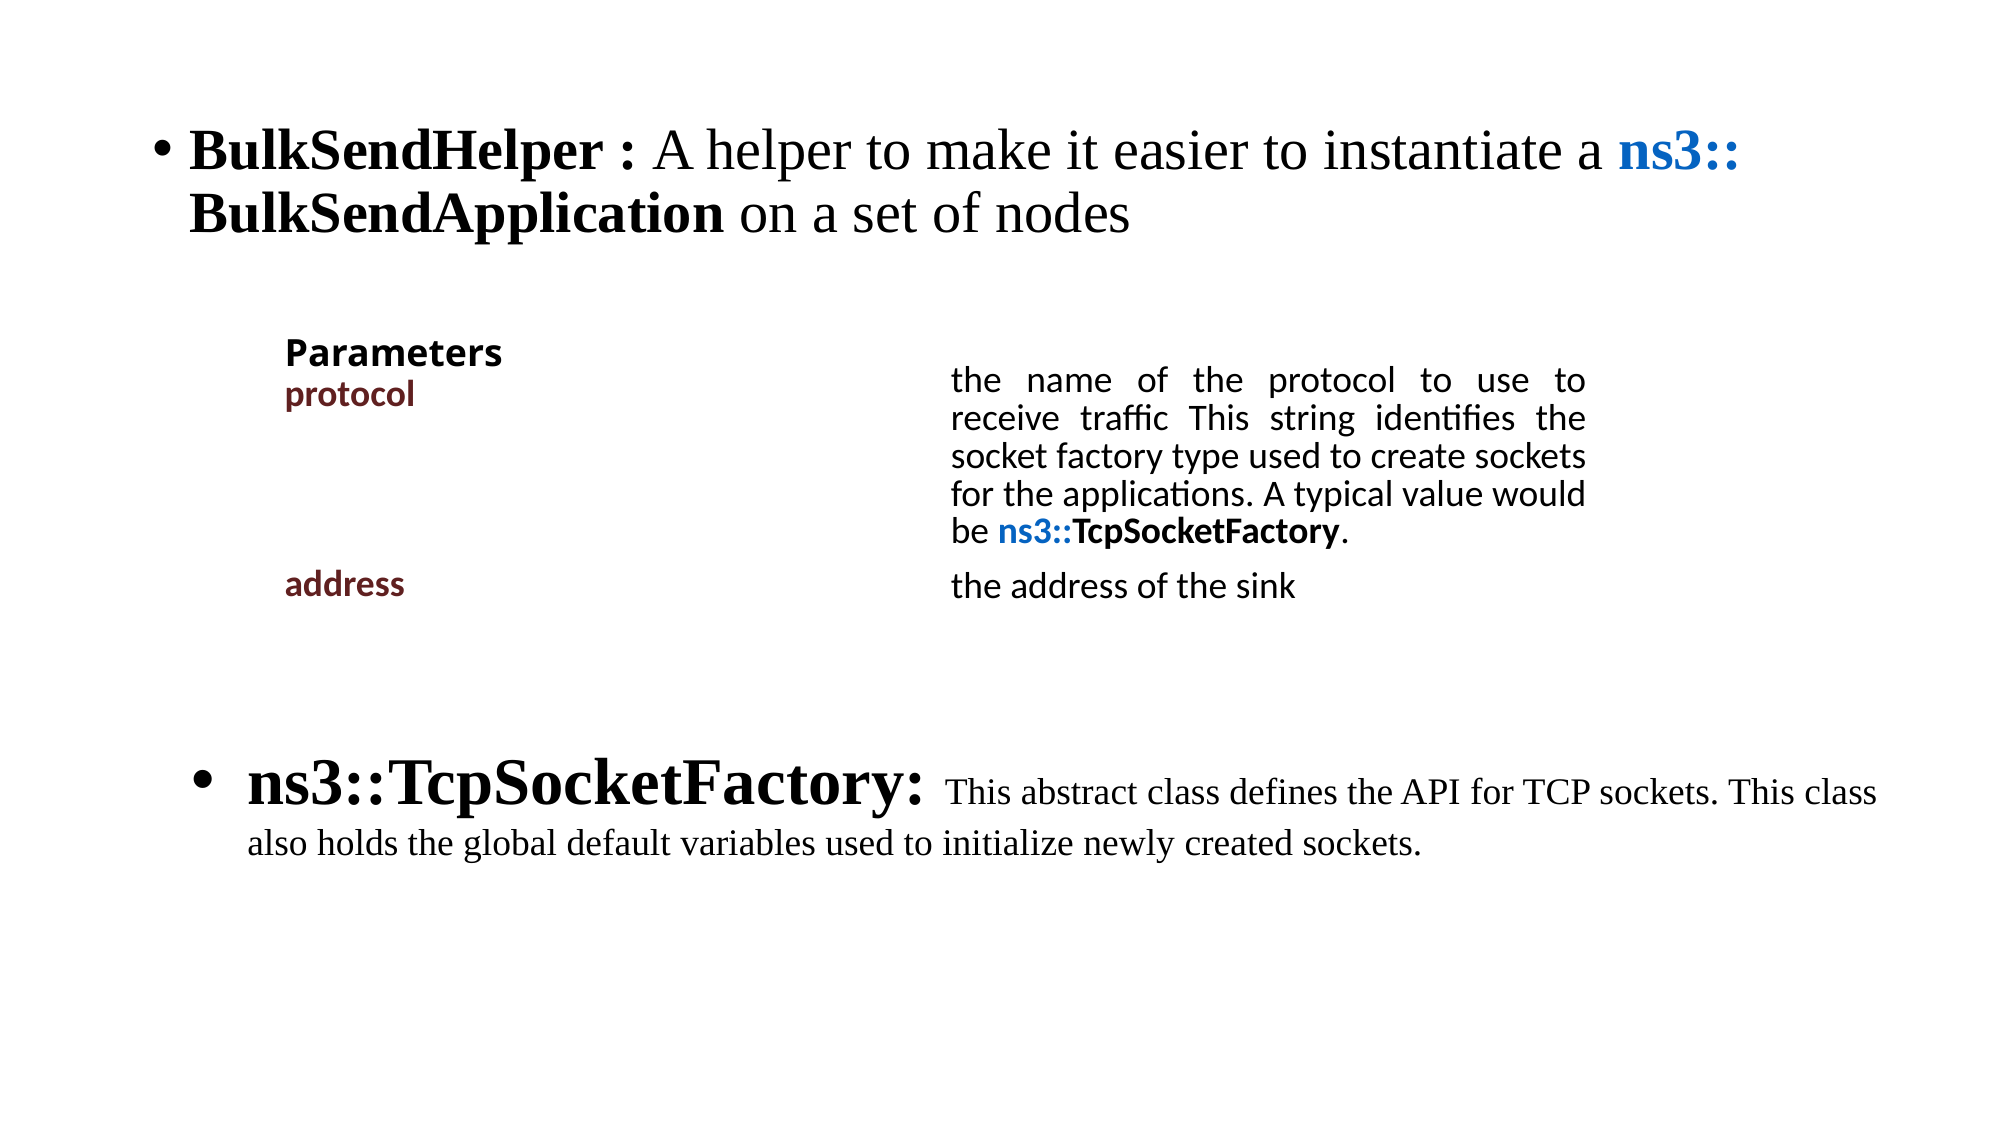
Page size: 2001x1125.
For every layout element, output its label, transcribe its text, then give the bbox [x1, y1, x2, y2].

table_cell the address of the sink [936, 561, 1602, 617]
table_header Parameters protocol [270, 319, 936, 561]
text_box ns3::TcpSocketFactory: This abstract class defines the API for TCP sockets. This class also holds the global default variables used to initialize newly created sockets. [176, 730, 1902, 871]
table_header the name of the protocol to use to receive traffic This string identifies the socket factory type used to create sockets for the applications. A typical value would be ns3::TcpSocketFactory. [936, 319, 1602, 561]
list BulkSendHelper : A helper to make it easier to instantiate a ns3::BulkSendApplication on a set of nodes [137, 111, 1931, 1014]
table_cell address [270, 561, 936, 617]
